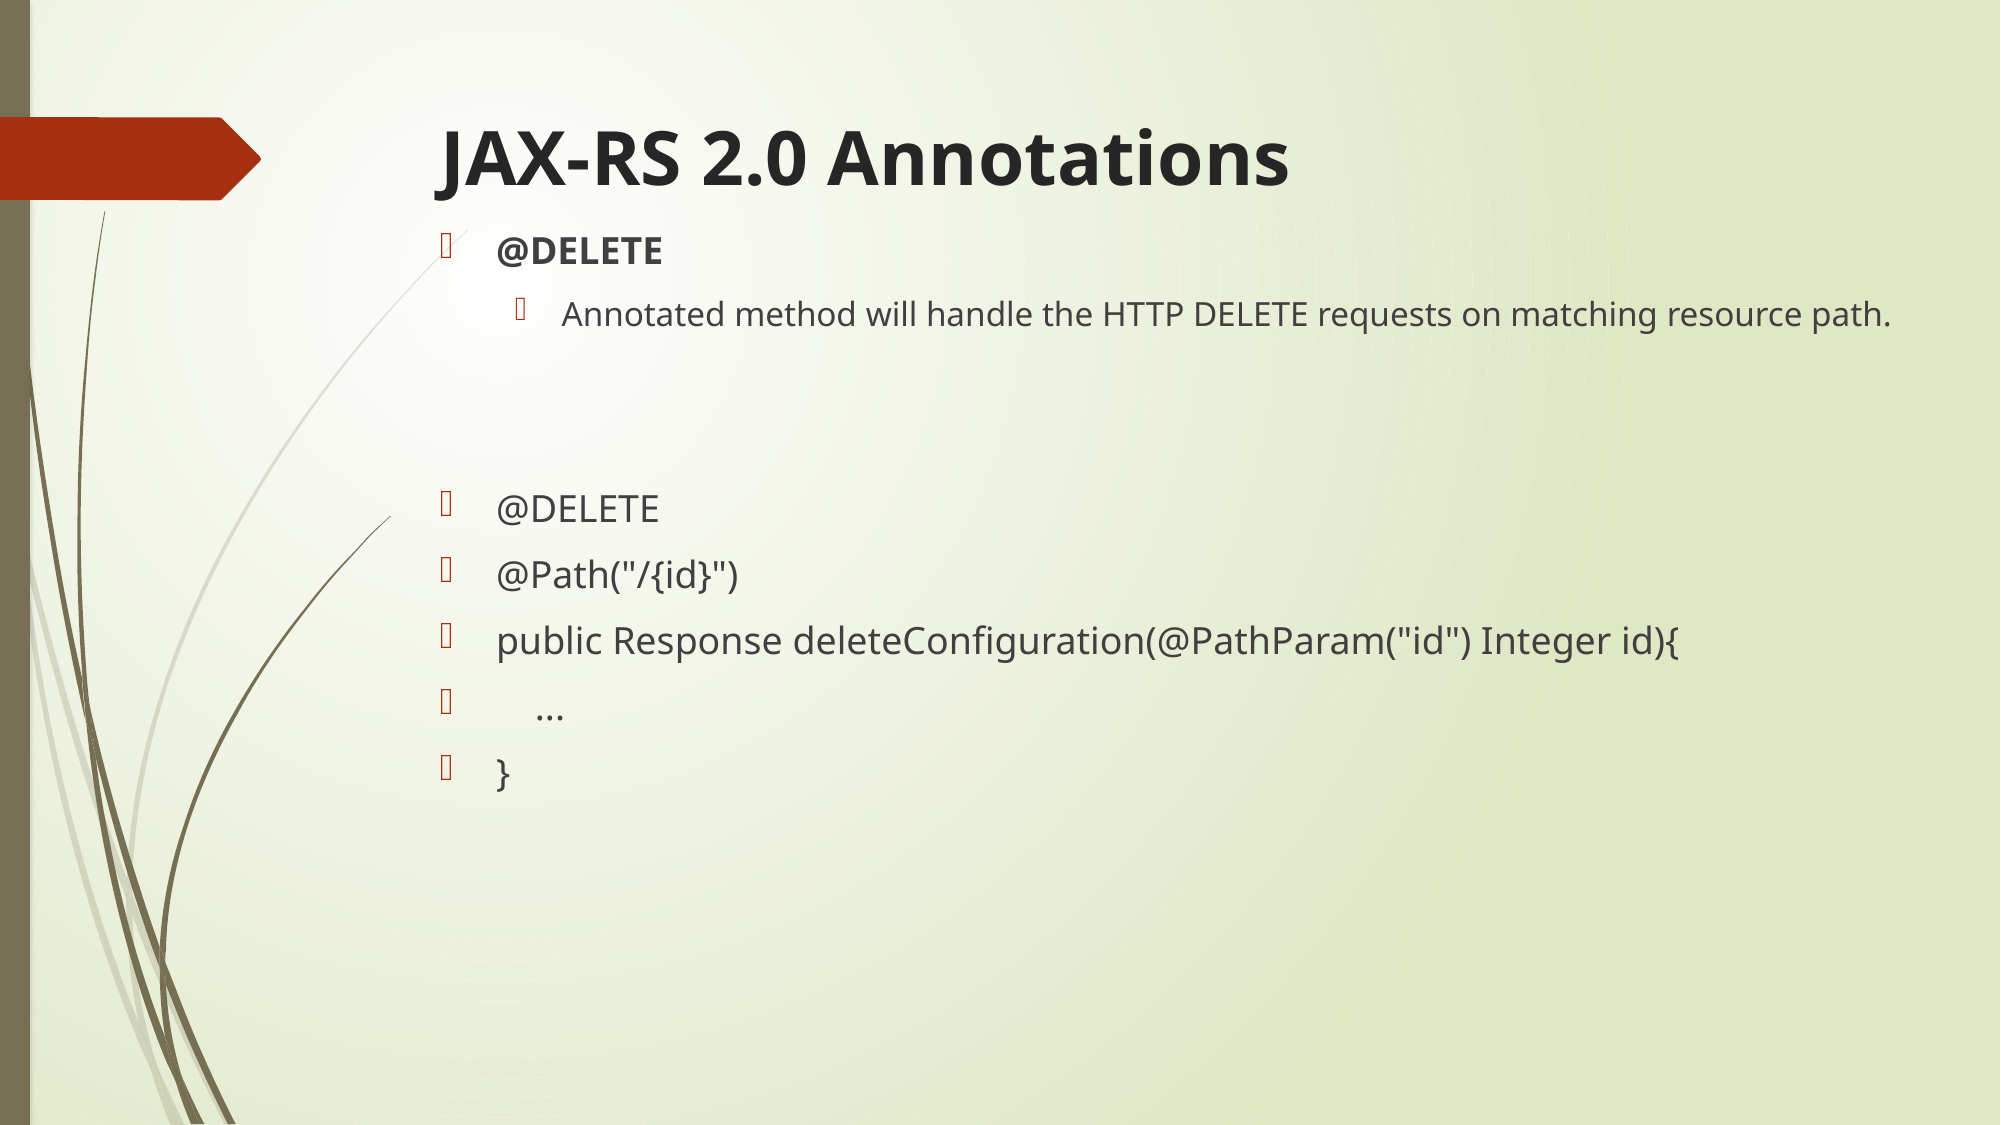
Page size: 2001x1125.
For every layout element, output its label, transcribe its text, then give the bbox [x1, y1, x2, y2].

list @DELETE Annotated method will handle the HTTP DELETE requests on matching resource path. @DELETE @Path("/{id}") public Response deleteConfiguration(@PathParam("id") Integer id){ ... } [424, 219, 1957, 1101]
title JAX-RS 2.0 Annotations [425, 102, 1888, 219]
